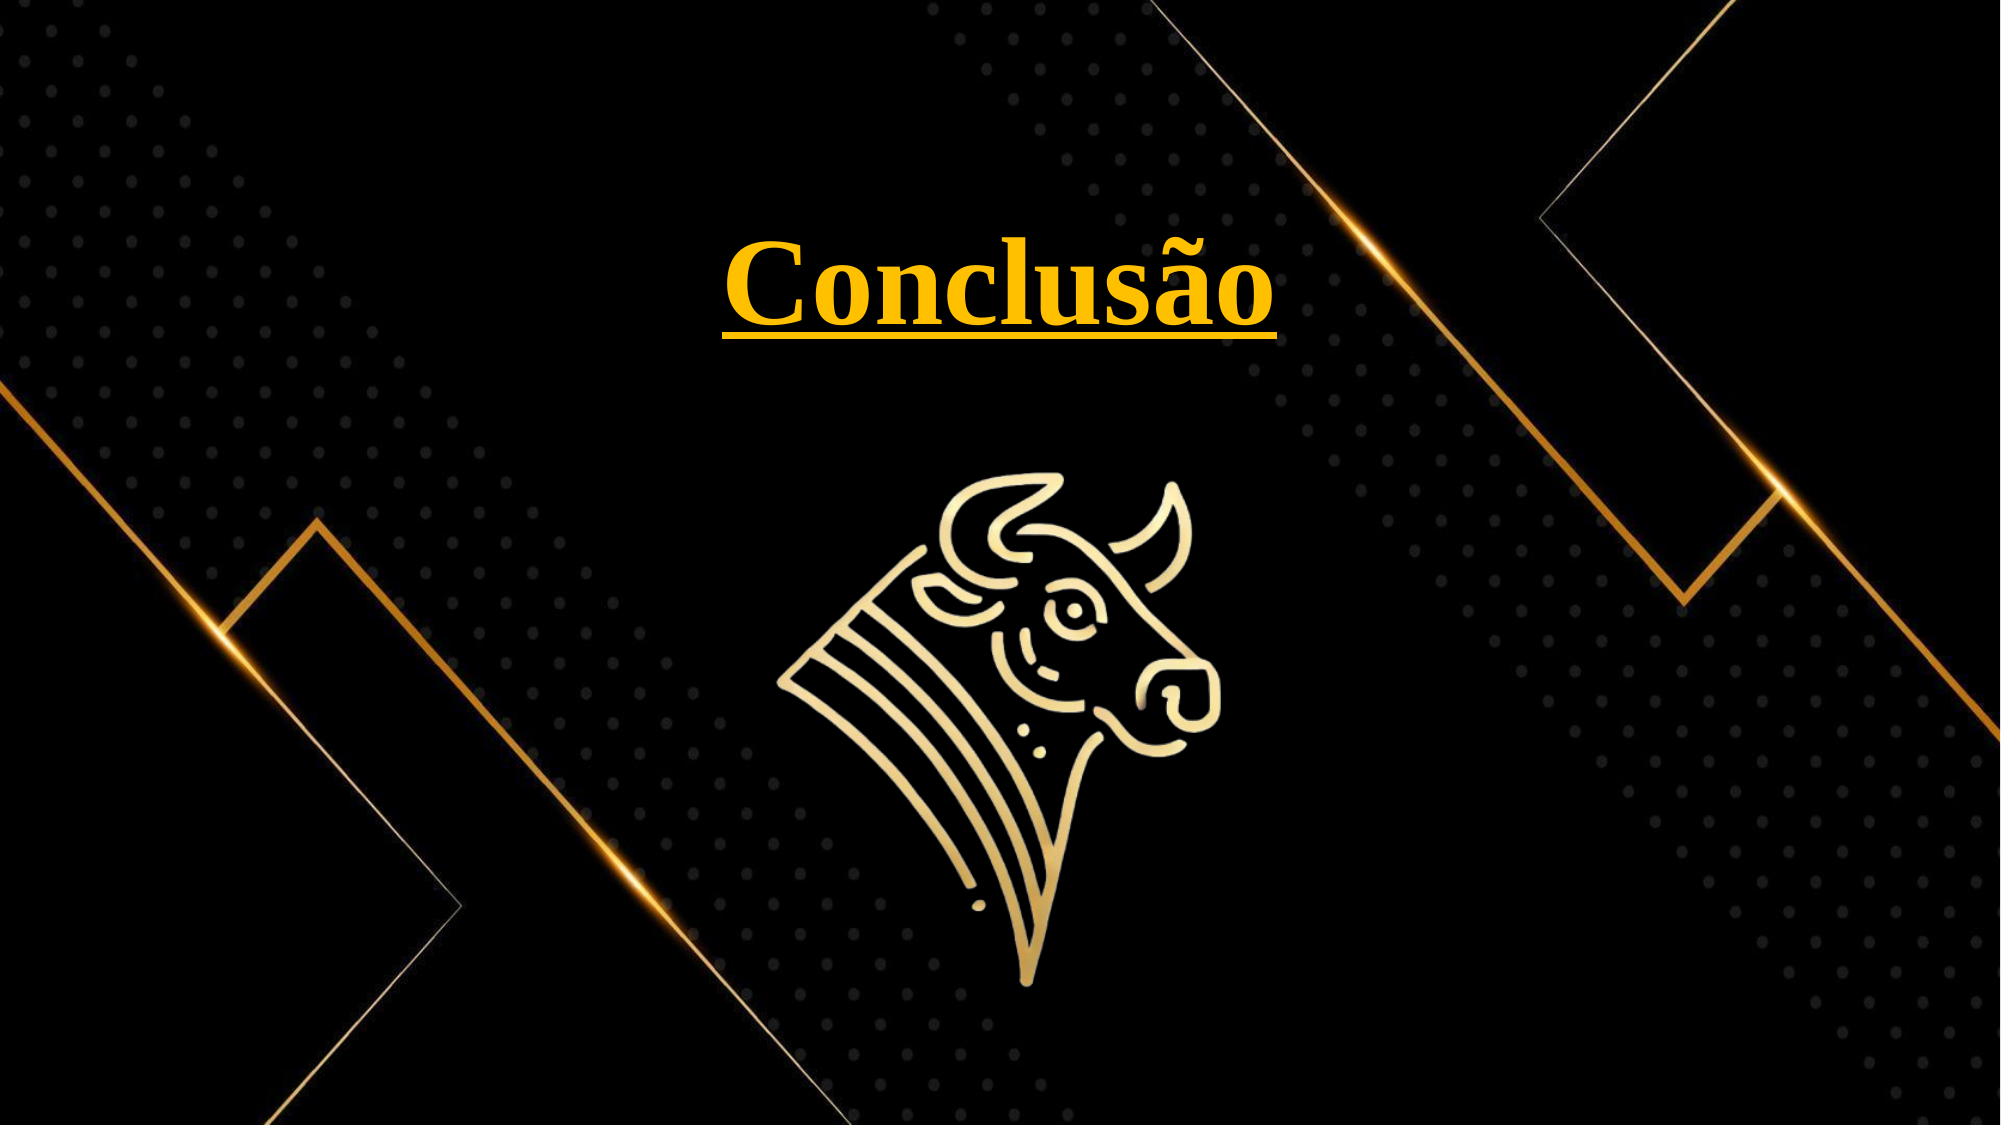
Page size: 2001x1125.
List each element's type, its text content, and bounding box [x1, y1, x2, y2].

picture [0, 0, 2001, 1125]
subtitle Conclusão [530, 209, 1469, 401]
